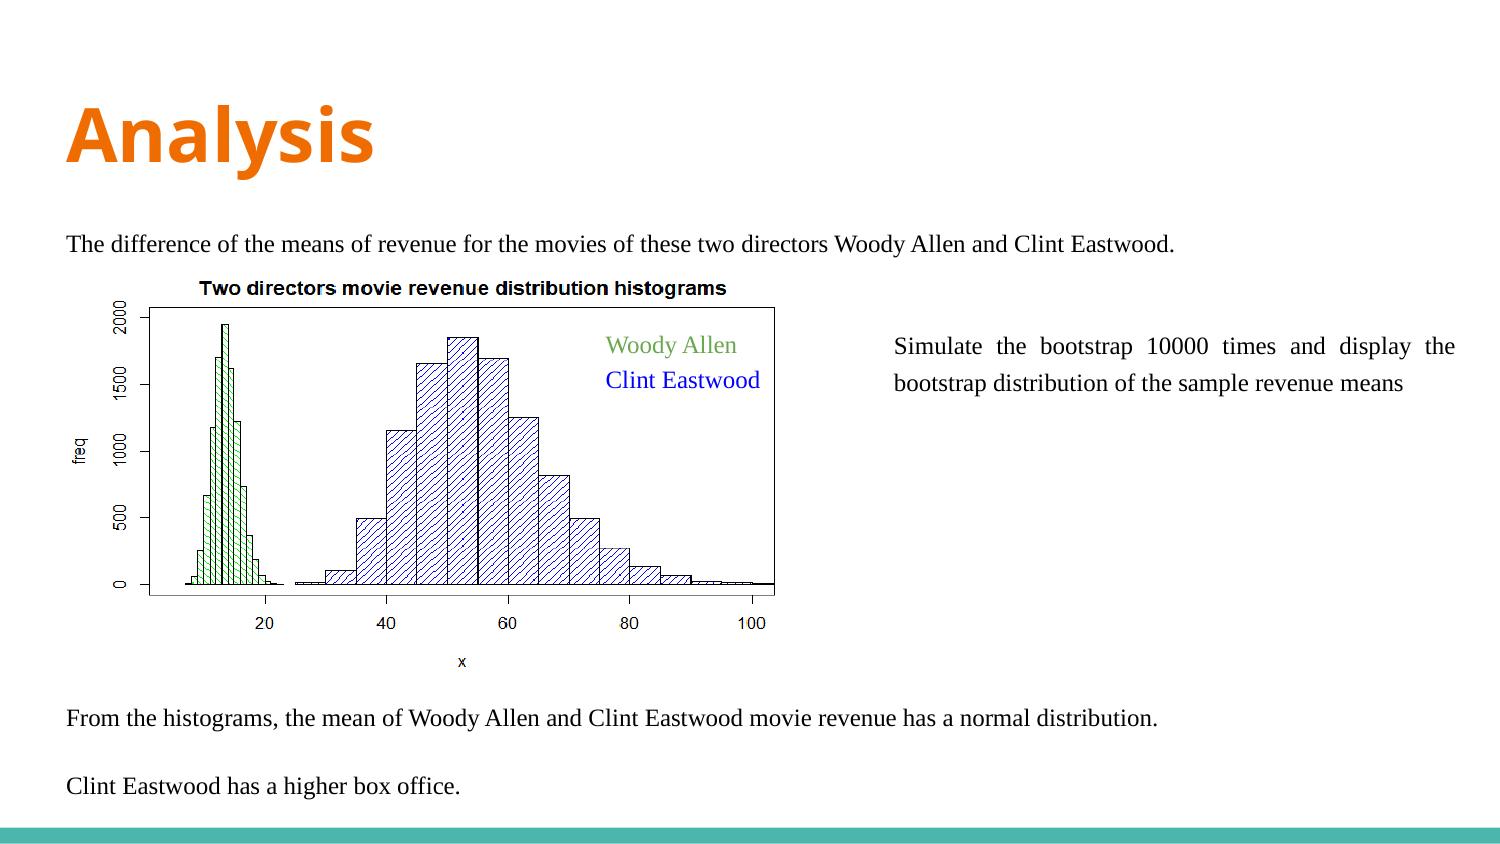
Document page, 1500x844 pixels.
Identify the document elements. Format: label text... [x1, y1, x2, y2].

title Analysis [51, 72, 1449, 189]
list The difference of the means of revenue for the movies of these two directors Woody Allen and Clint Eastwood. From the histograms, the mean of Woody Allen and Clint Eastwood movie revenue has a normal distribution. Clint Eastwood has a higher box office. [51, 207, 1449, 750]
picture [65, 267, 819, 690]
text_box Simulate the bootstrap 10000 times and display the bootstrap distribution of the sample revenue means [878, 306, 1472, 423]
